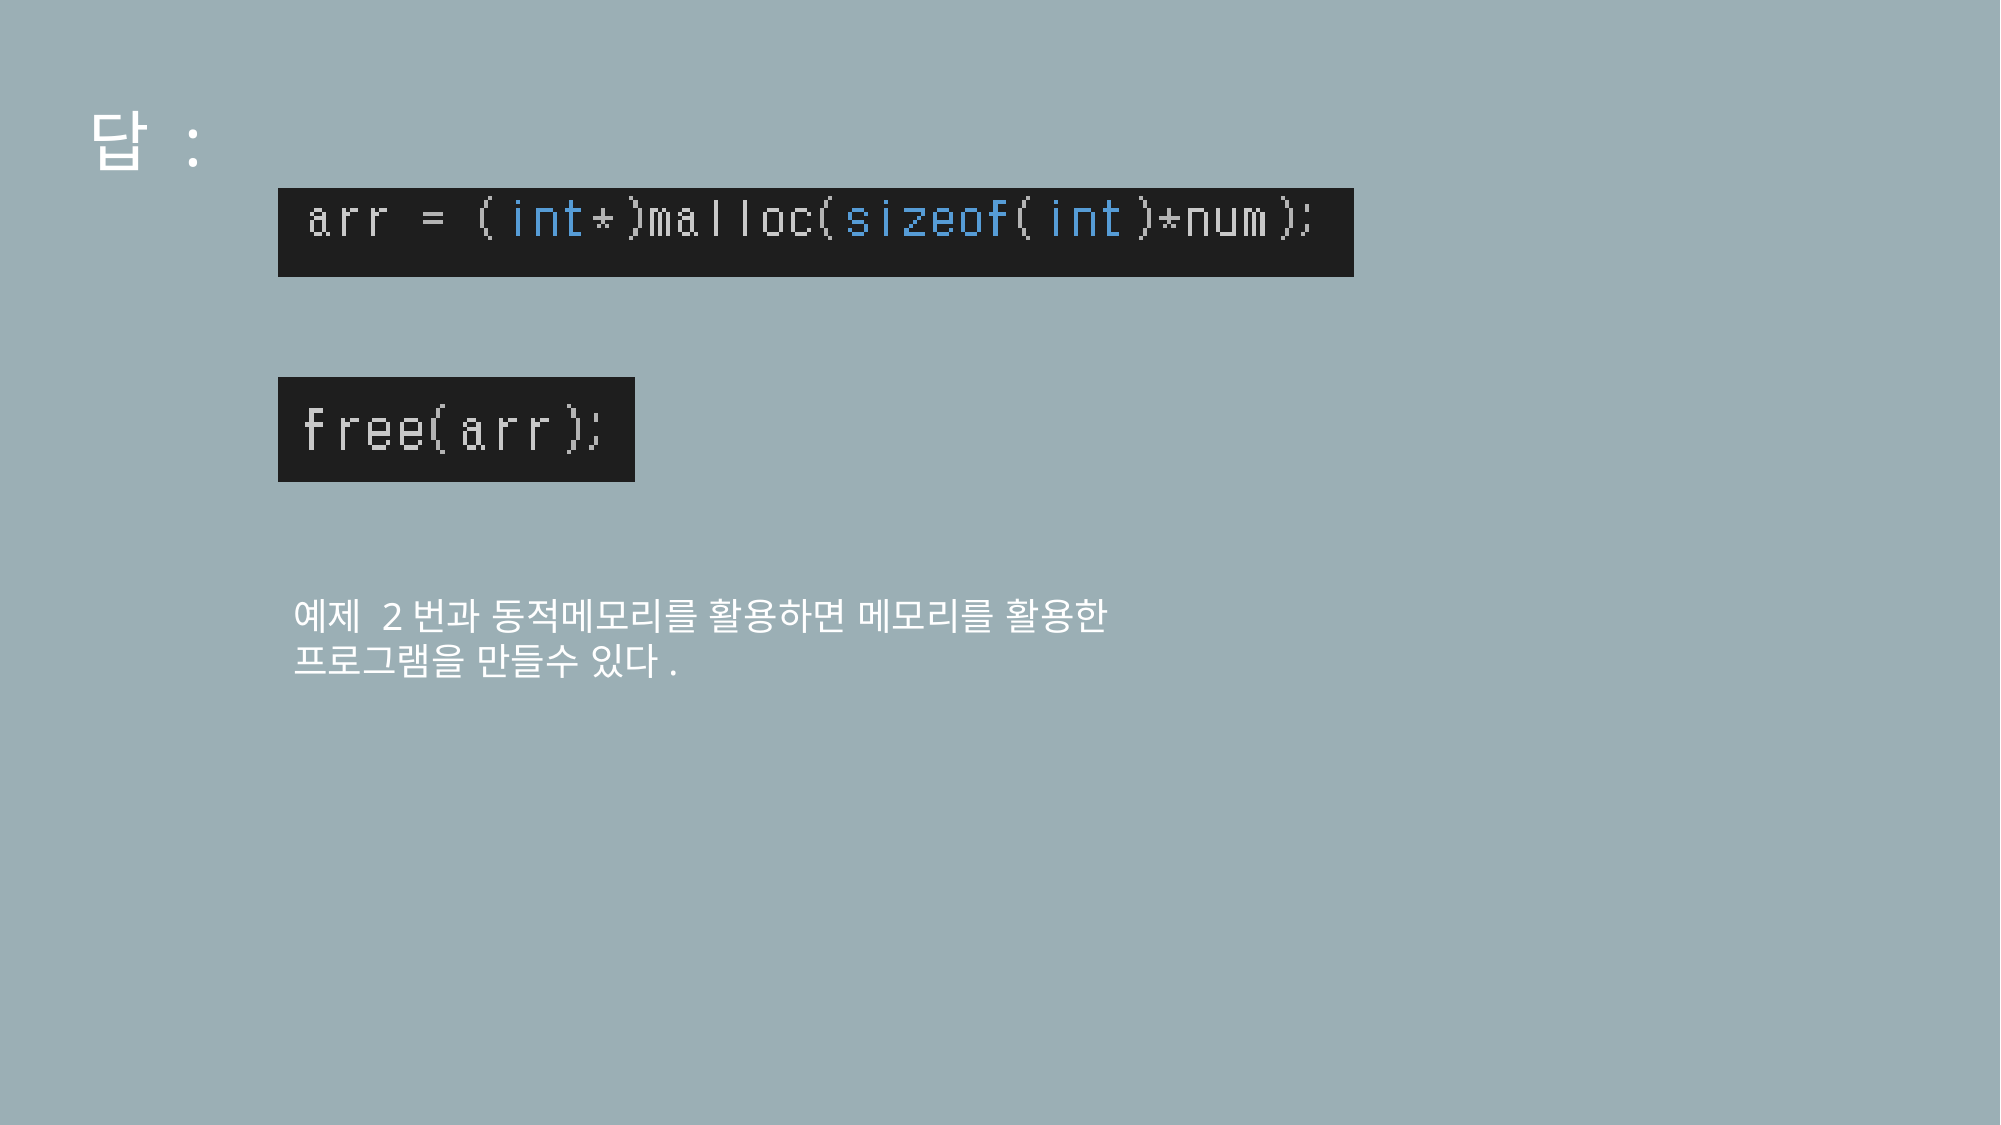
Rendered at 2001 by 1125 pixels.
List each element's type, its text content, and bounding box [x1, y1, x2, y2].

text_box 예제 2번과 동적메모리를 활용하면 메모리를 활용한 프로그램을 만들수 있다. [278, 585, 1215, 691]
picture [278, 377, 635, 482]
text_box 답 : [73, 92, 327, 187]
picture [278, 188, 1354, 277]
